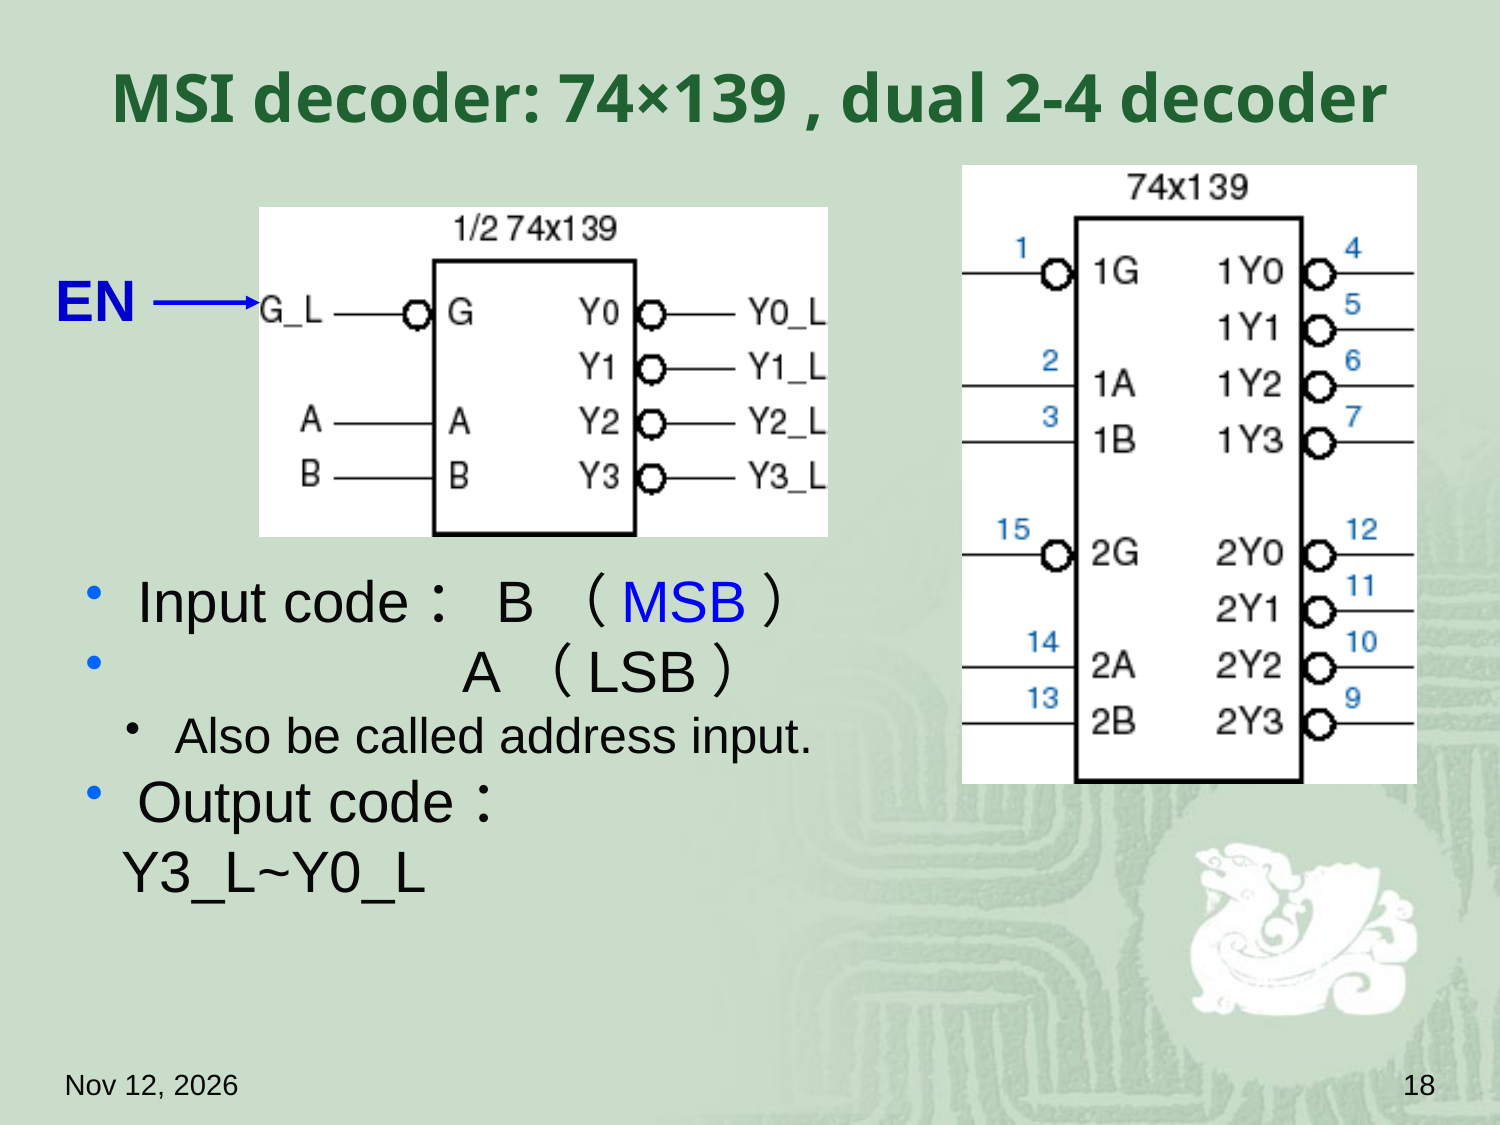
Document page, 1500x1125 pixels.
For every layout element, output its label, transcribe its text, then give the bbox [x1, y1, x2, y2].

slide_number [49, 1058, 425, 1103]
text_box Input code：B（MSB） A（LSB） Also be called address input. Output code：Y3_L~Y0_L [70, 556, 859, 912]
slide_number 18 [1074, 1058, 1451, 1103]
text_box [40, 254, 261, 341]
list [259, 207, 828, 537]
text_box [962, 165, 1418, 785]
picture [0, 0, 1500, 1125]
title MSI decoder: 74×139 , dual 2-4 decoder [49, 37, 1451, 155]
list [139, 160, 1500, 1005]
